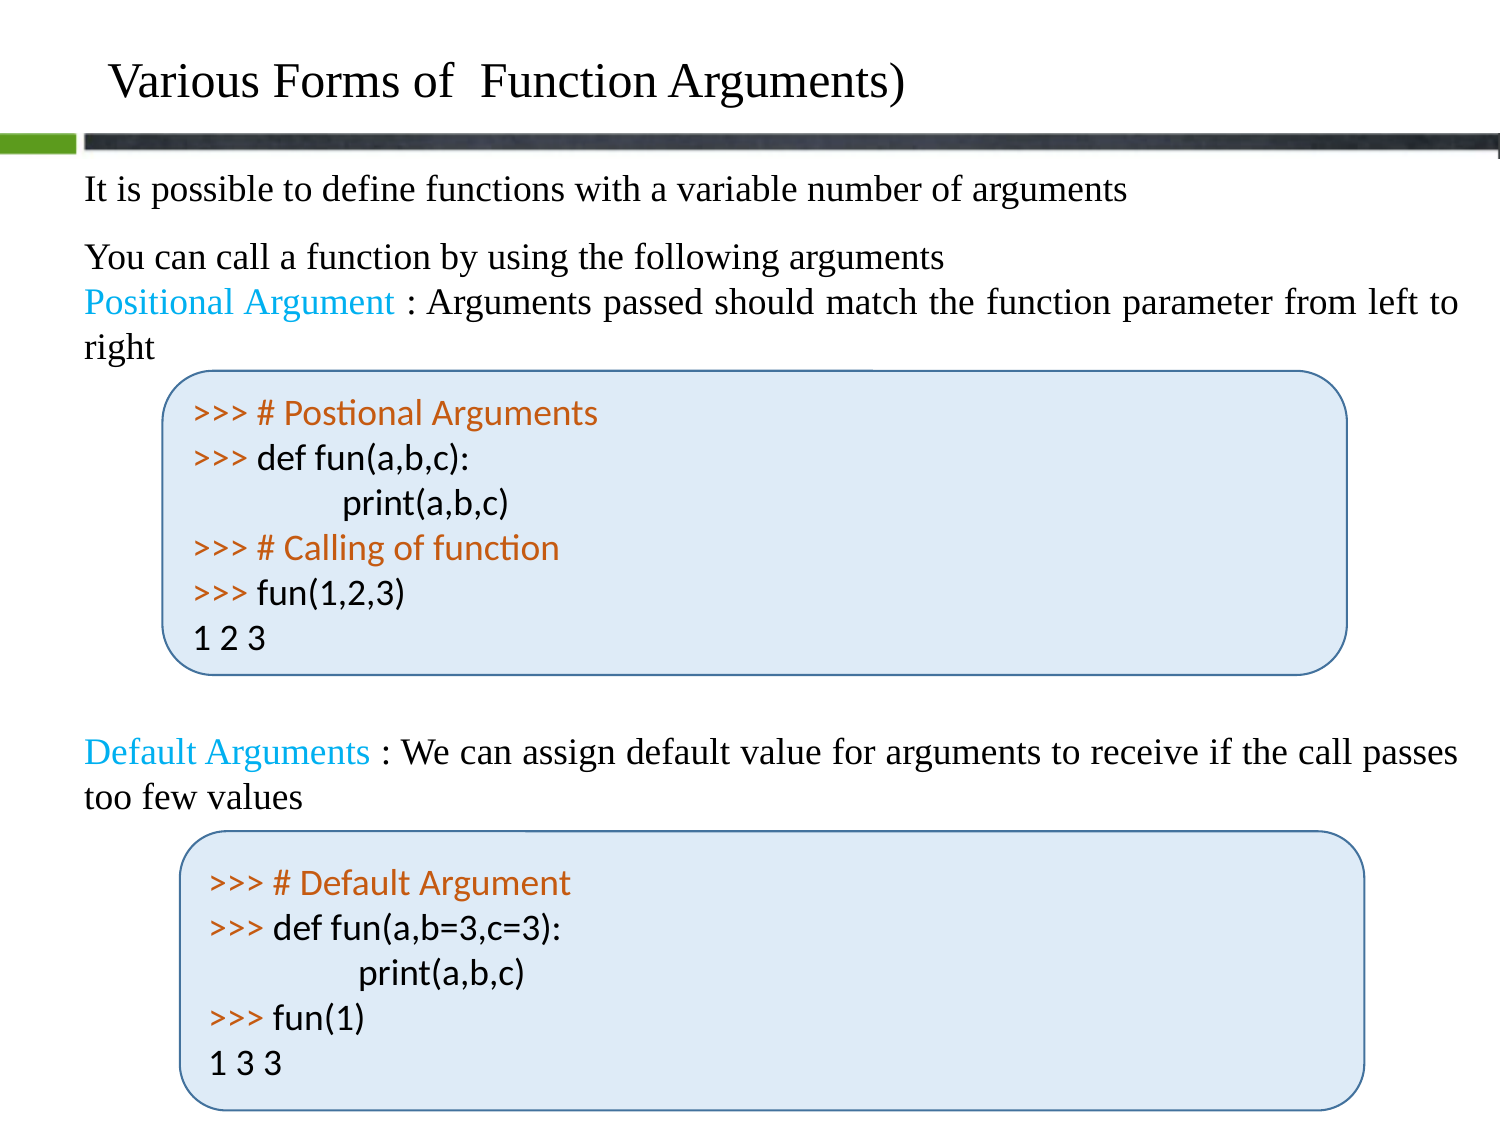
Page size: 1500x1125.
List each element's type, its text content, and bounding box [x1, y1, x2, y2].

picture [0, 133, 1500, 159]
text_box >>> # Postional Arguments >>> def fun(a,b,c): print(a,b,c) >>> # Calling of function >>> fun(1,2,3) 1 2 3 [161, 369, 1348, 677]
text_box It is possible to define functions with a variable number of arguments You can call a function by using the following arguments Positional Argument : Arguments passed should match the function parameter from left to right Default Arguments : We can assign default value for arguments to receive if the call passes too few values [69, 134, 1475, 825]
text_box >>> # Default Argument >>> def fun(a,b=3,c=3): print(a,b,c) >>> fun(1) 1 3 3 [178, 830, 1366, 1112]
title Various Forms of Function Arguments) [92, 50, 1304, 114]
